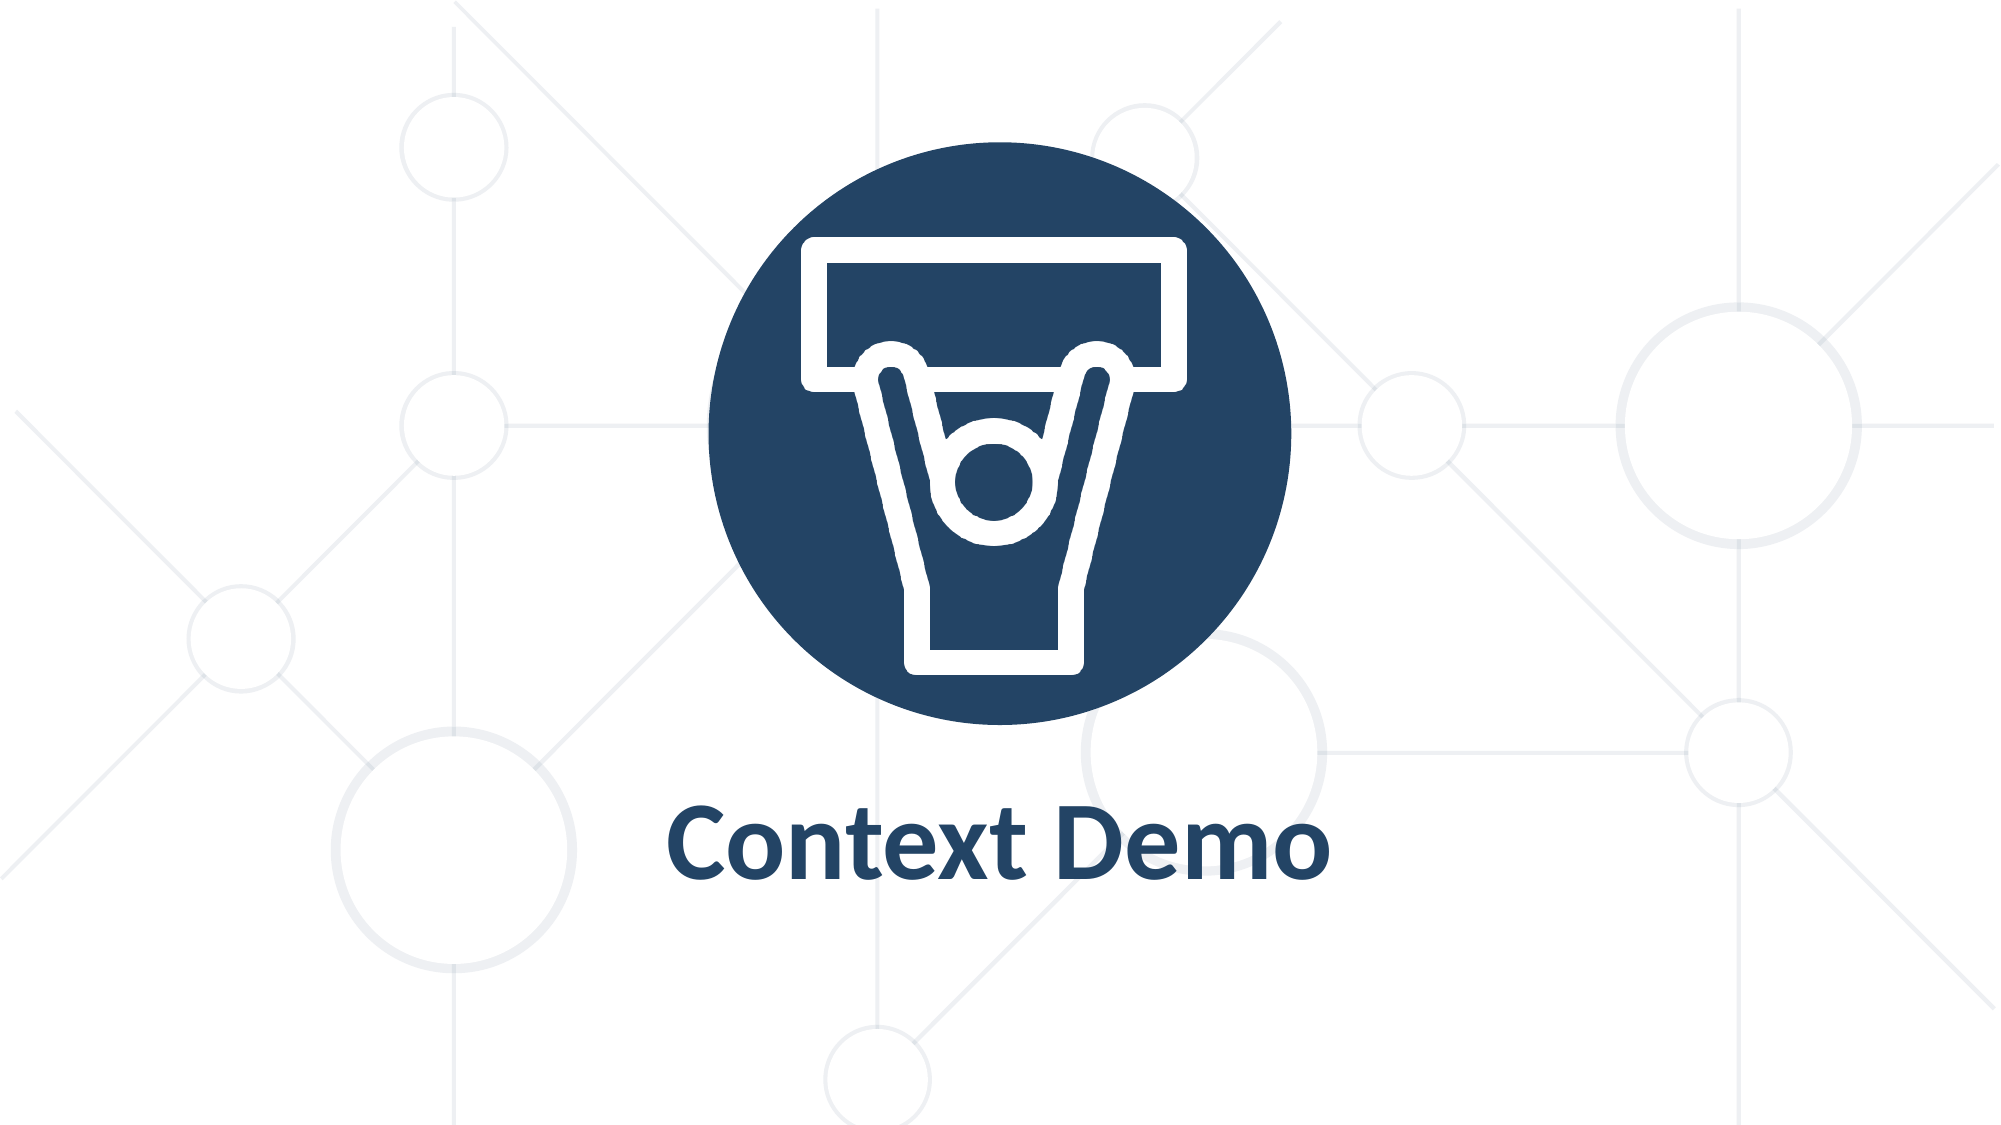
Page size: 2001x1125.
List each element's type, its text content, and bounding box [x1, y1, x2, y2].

picture [774, 237, 1213, 676]
title Context Demo [100, 771, 1900, 898]
